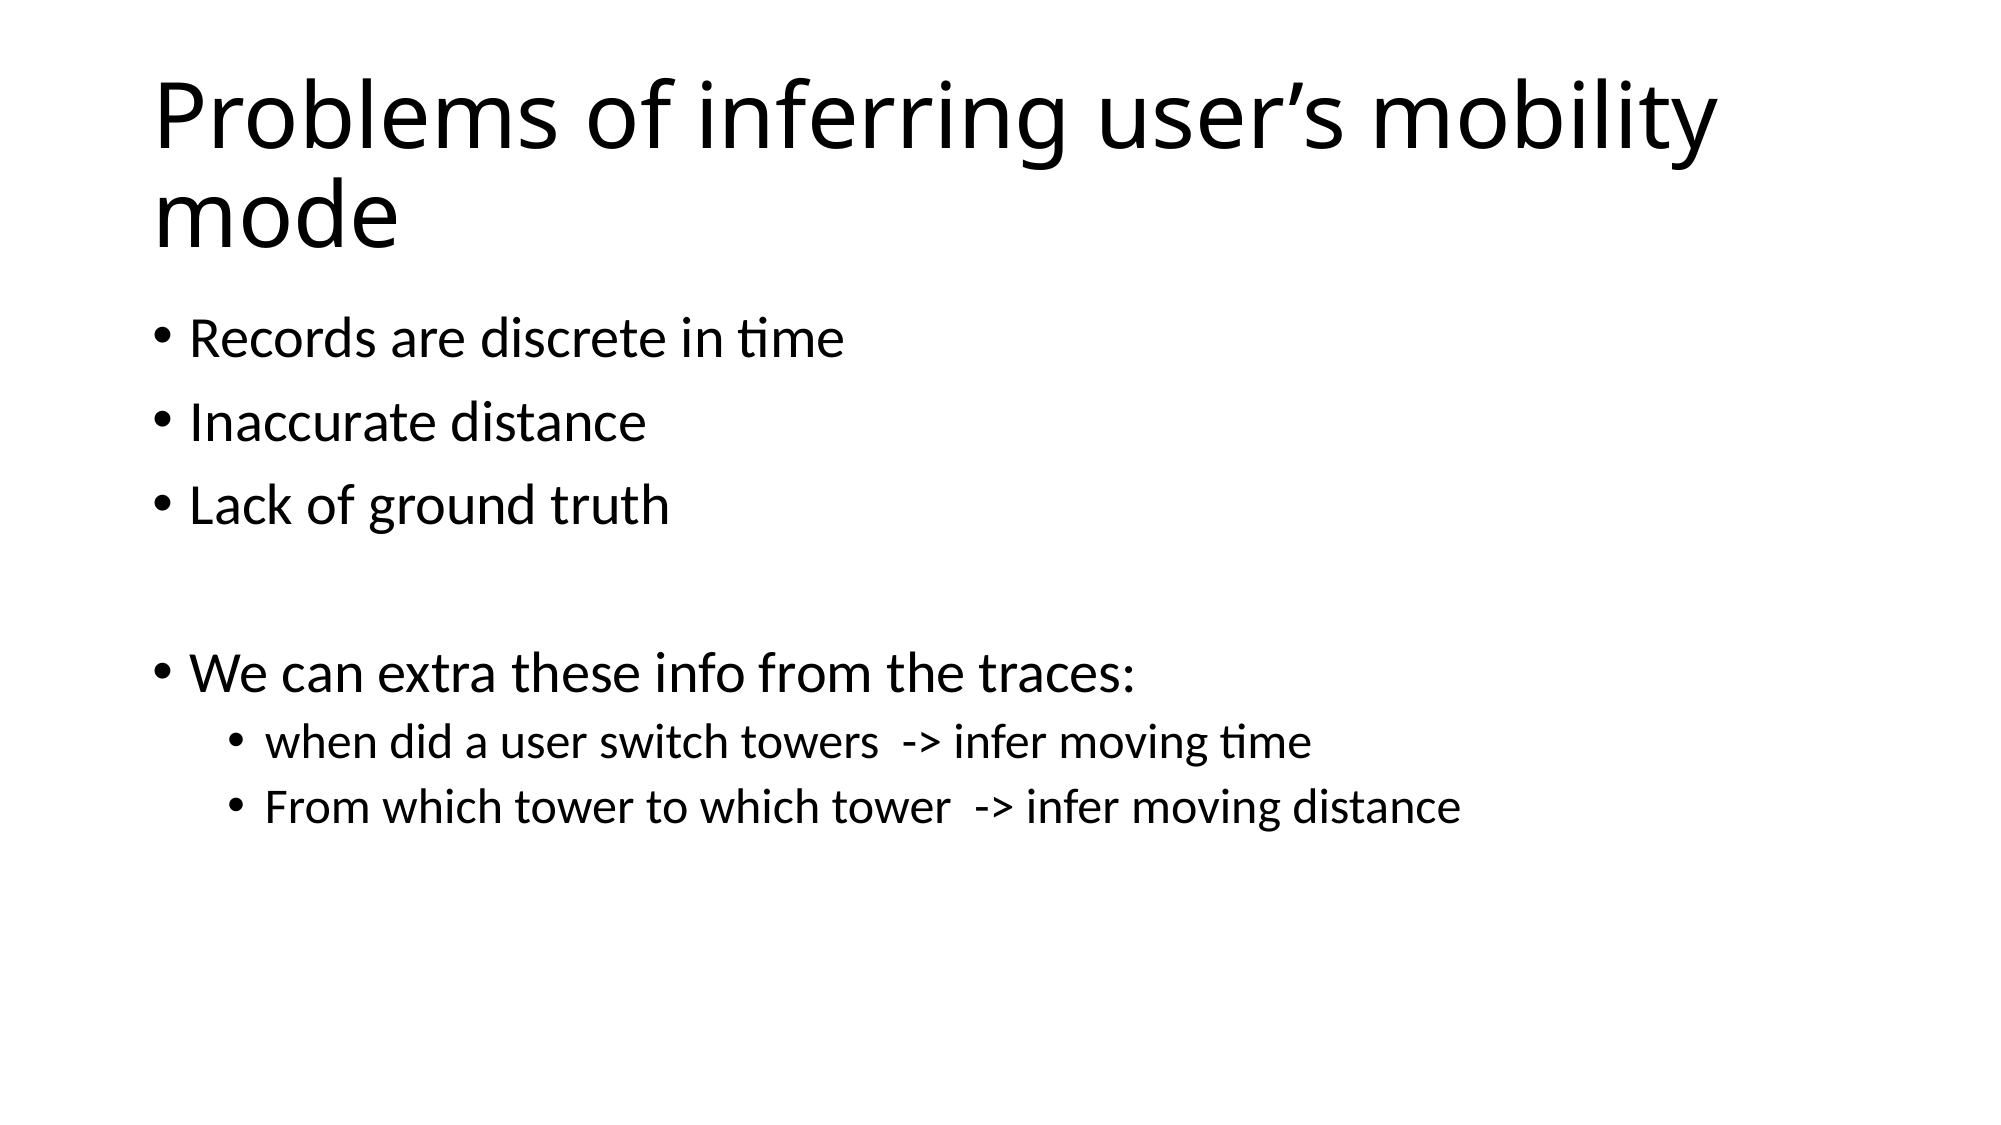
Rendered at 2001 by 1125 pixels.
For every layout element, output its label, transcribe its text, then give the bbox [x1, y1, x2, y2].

list Records are discrete in time Inaccurate distance Lack of ground truth We can extra these info from the traces: when did a user switch towers -> infer moving time From which tower to which tower -> infer moving distance [137, 299, 1863, 1014]
title Problems of inferring user’s mobility mode [137, 59, 1863, 278]
